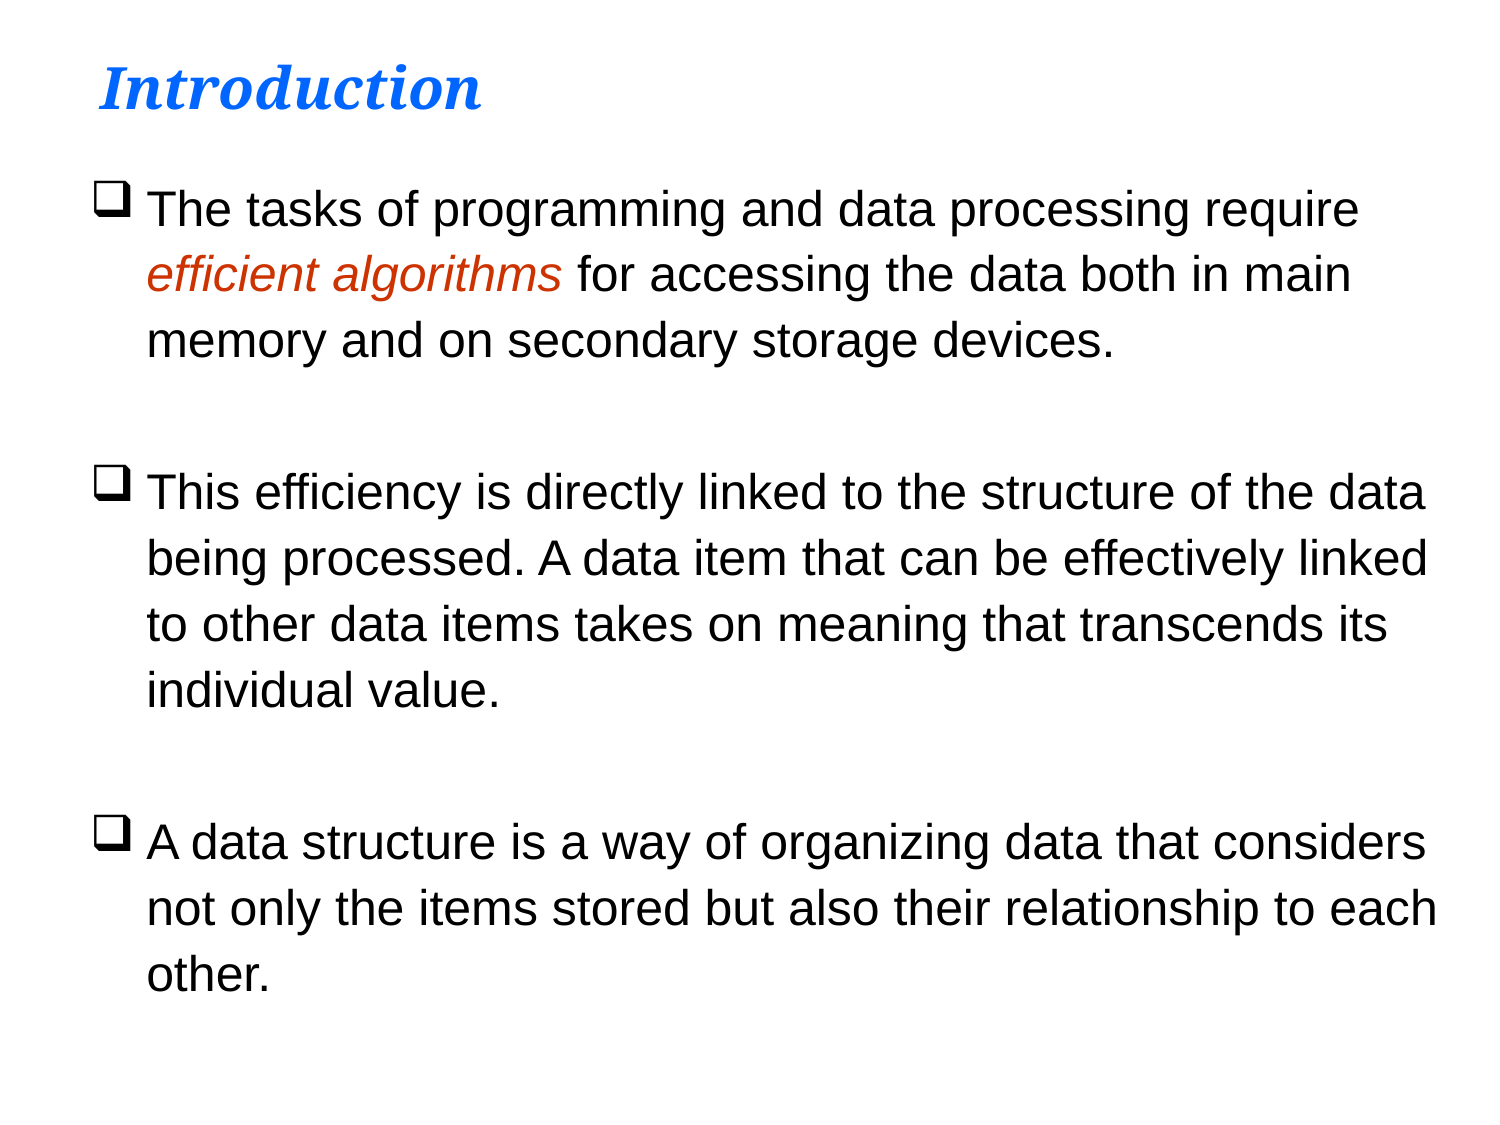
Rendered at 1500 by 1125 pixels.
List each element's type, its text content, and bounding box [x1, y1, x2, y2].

list The tasks of programming and data processing require efficient algorithms for accessing the data both in main memory and on secondary storage devices. This efficiency is directly linked to the structure of the data being processed. A data item that can be effectively linked to other data items takes on meaning that transcends its individual value. A data structure is a way of organizing data that considers not only the items stored but also their relationship to each other. [74, 162, 1463, 1101]
title Introduction [74, 8, 1426, 162]
